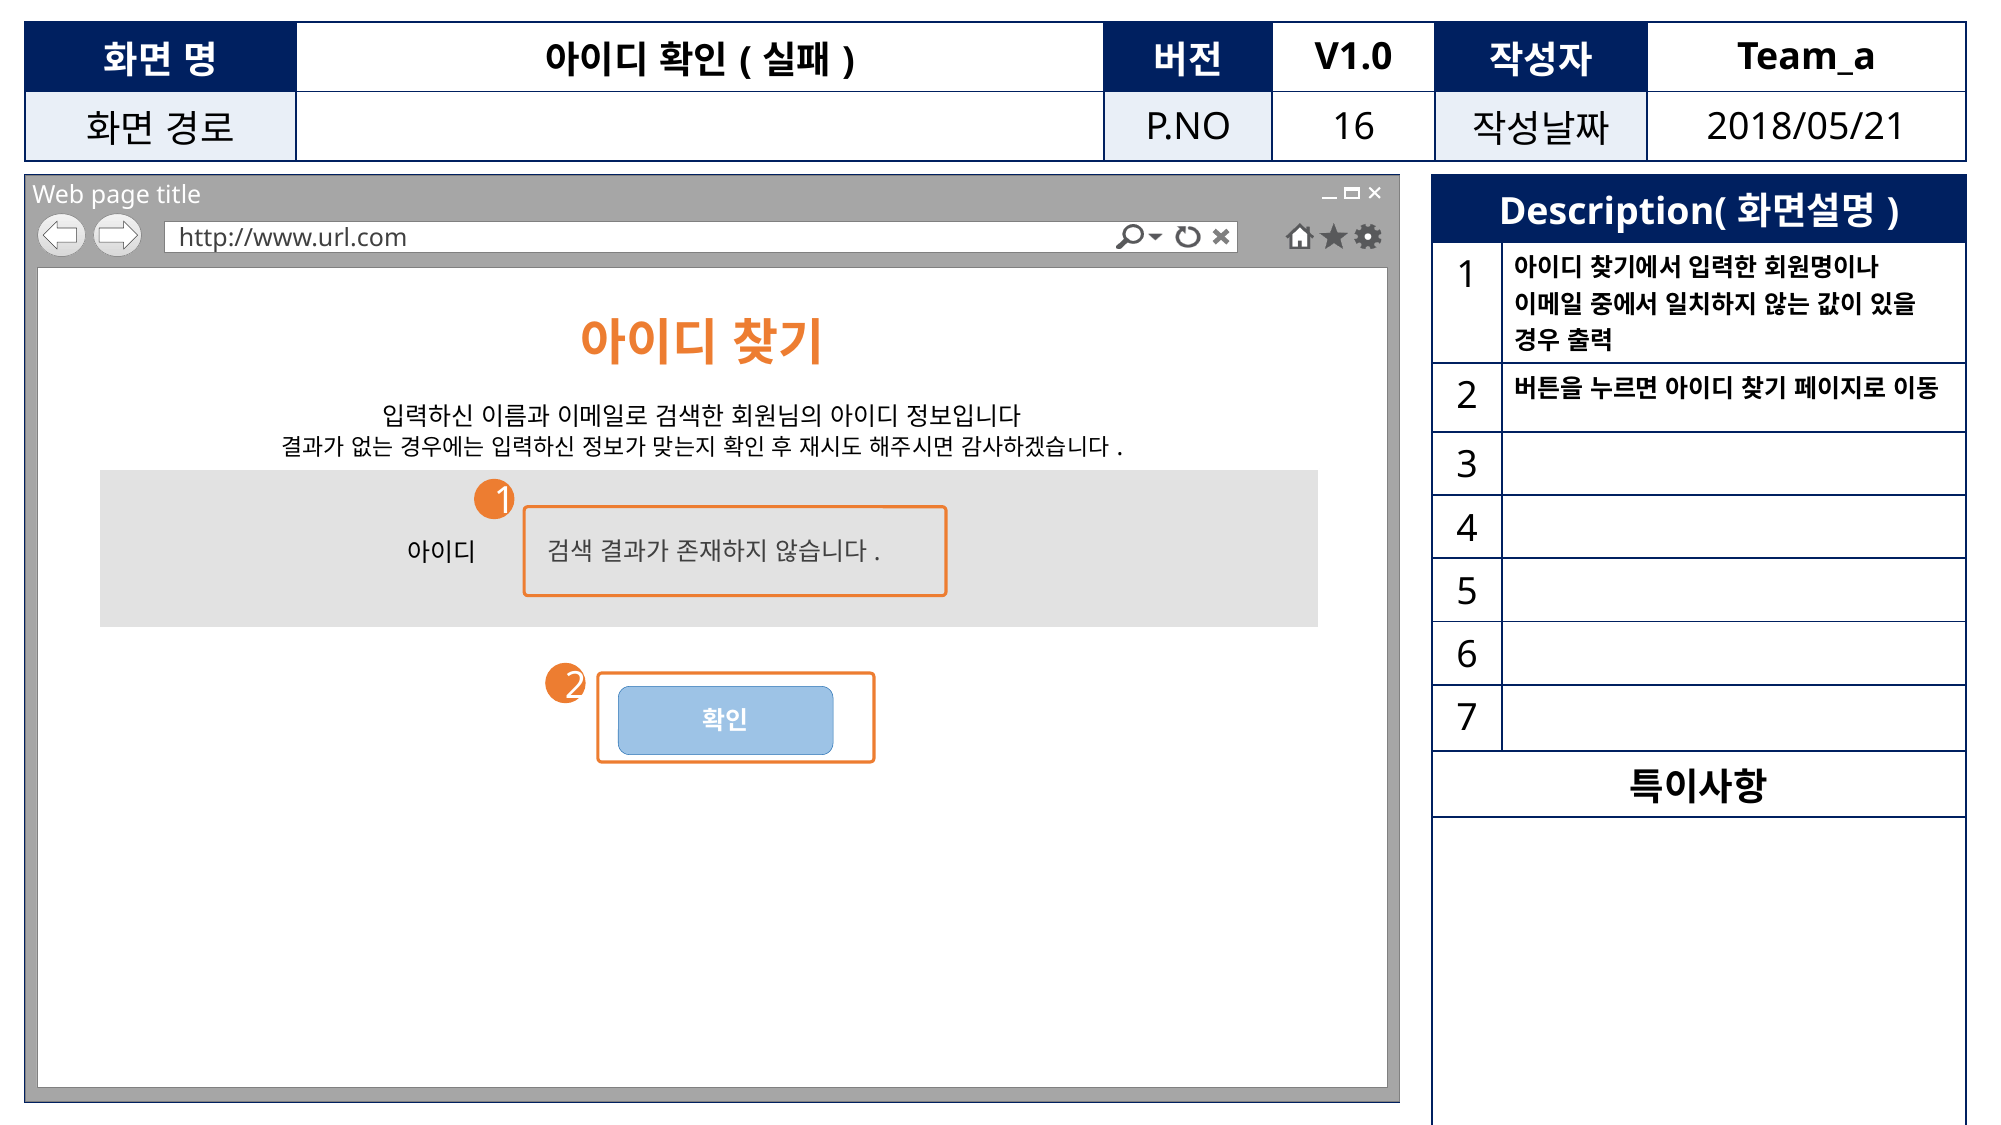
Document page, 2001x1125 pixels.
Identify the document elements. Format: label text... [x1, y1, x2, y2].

table_cell 버튼을 누르면 아이디 찾기 페이지로 이동 [1503, 364, 1965, 431]
table_cell 16 [1273, 92, 1434, 160]
table_header Description(화면설명) [1433, 176, 1965, 241]
table_cell [1503, 433, 1965, 494]
table_cell 2 [1433, 364, 1501, 431]
table_cell [1503, 496, 1965, 557]
table_cell 2018/05/21 [1648, 92, 1965, 160]
table_cell [1503, 622, 1965, 684]
table_cell 아이디 찾기에서 입력한 회원명이나 이메일 중에서 일치하지 않는 값이 있을 경우 출력 [1503, 243, 1965, 362]
table_cell 6 [1433, 622, 1501, 684]
table_cell [1503, 686, 1965, 750]
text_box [25, 175, 1400, 1102]
table_cell P.NO [1105, 92, 1271, 160]
table_cell 5 [1433, 559, 1501, 621]
table_header 작성자 [1436, 23, 1646, 91]
table_cell 7 [1433, 686, 1501, 750]
table_cell 작성날짜 [1436, 92, 1646, 160]
table_header 버전 [1105, 23, 1271, 91]
table_cell 특이사항 [1433, 752, 1965, 816]
table_cell [1433, 818, 1965, 1125]
table_cell 4 [1433, 496, 1501, 557]
table_header V1.0 [1273, 23, 1434, 91]
table_cell 화면 경로 [26, 92, 295, 160]
table_header 화면 명 [26, 23, 295, 91]
table_cell [297, 92, 1103, 160]
table_cell 3 [1433, 433, 1501, 494]
table_header 아이디 확인(실패) [297, 23, 1103, 91]
table_cell [1503, 559, 1965, 621]
table_header Team_a [1648, 23, 1965, 91]
table_cell 1 [1433, 243, 1501, 362]
